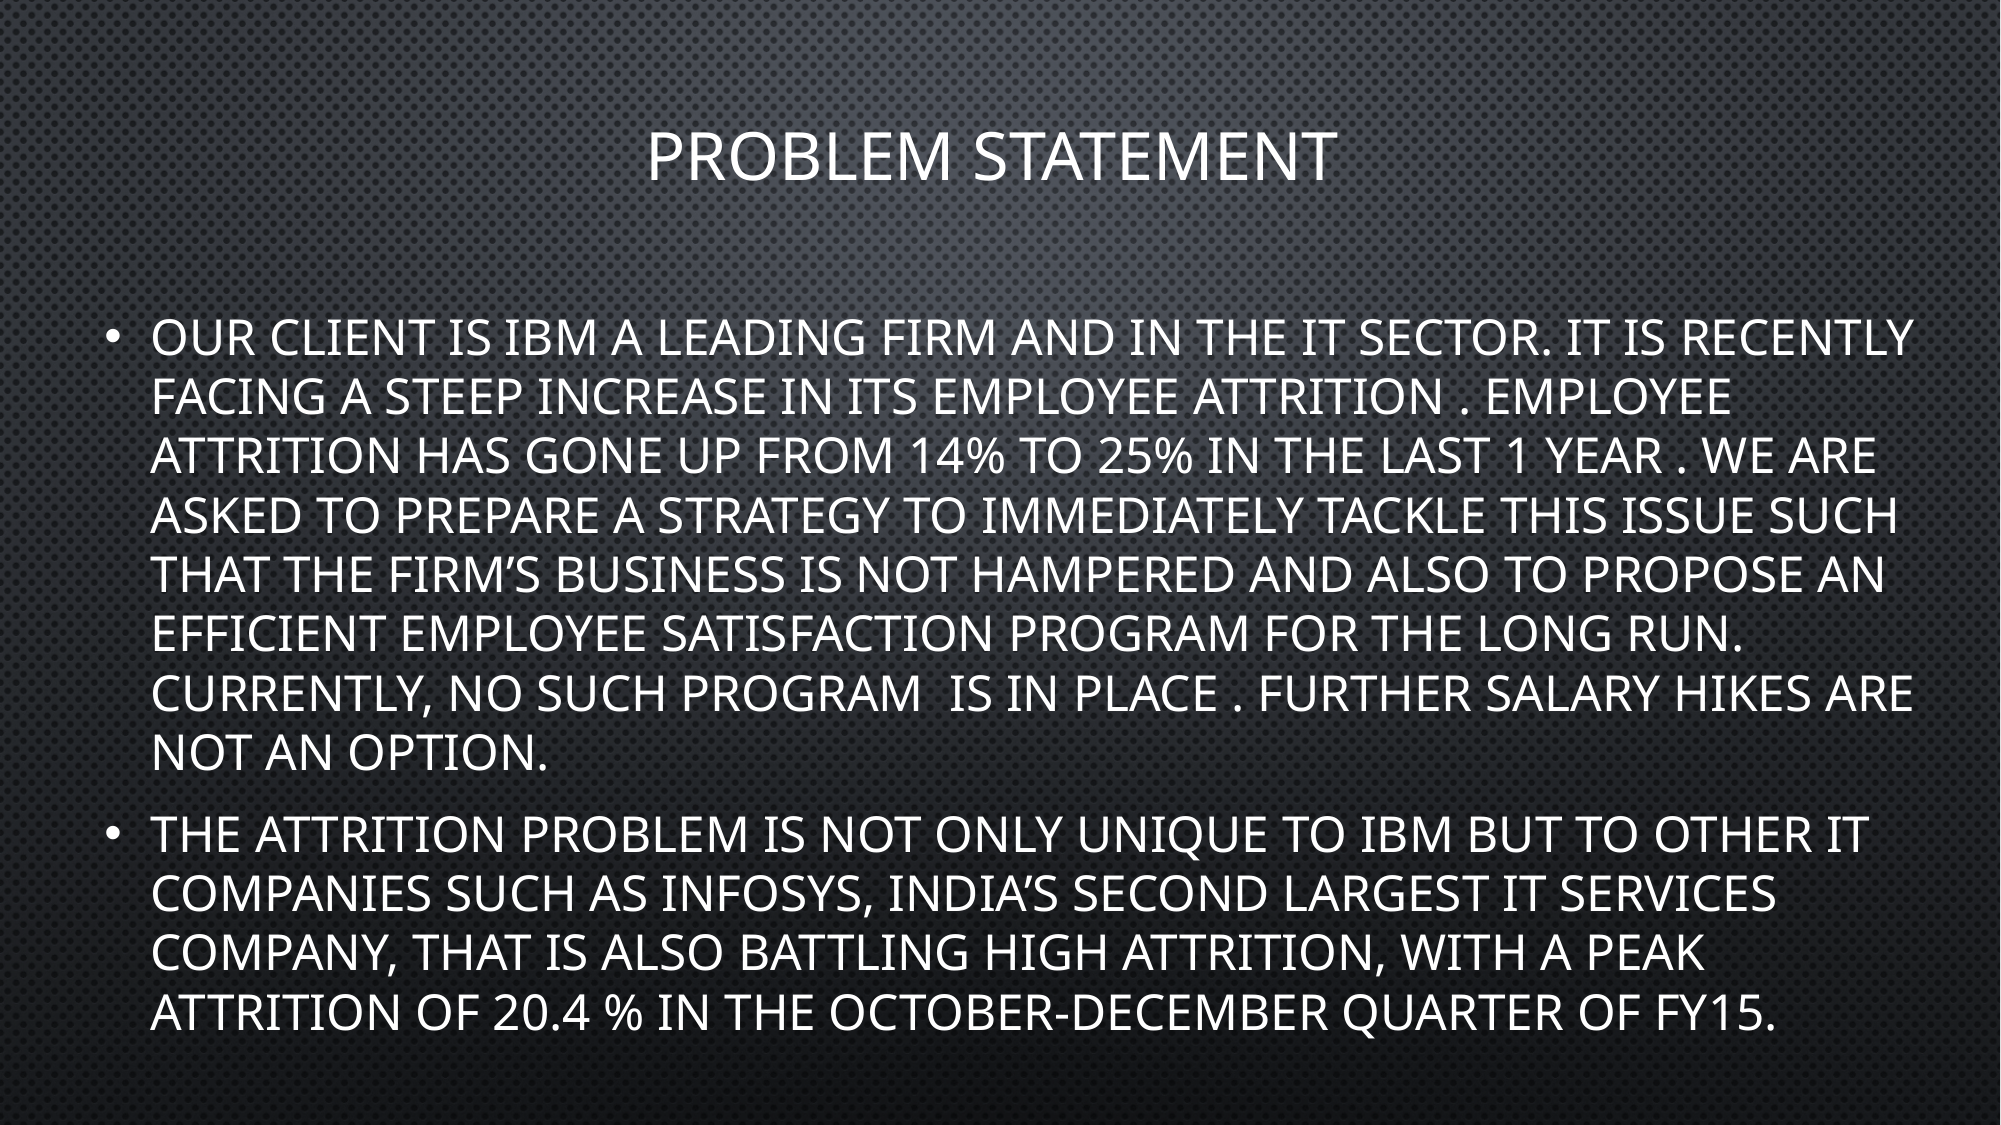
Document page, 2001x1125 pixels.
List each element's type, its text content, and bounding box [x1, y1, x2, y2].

title PROBLEM STATEMENT [0, 0, 1986, 308]
list Our client is IBM a leading firm and in the IT sector. It is recently facing a steep increase in its employee attrition . Employee attrition has gone up from 14% to 25% in the last 1 year . We are asked to prepare a strategy to immediately tackle this issue such that the firm’s business is not hampered and also to propose an efficient employee satisfaction program for the long run. Currently, no such program is in place . Further salary hikes are not an option. The attrition problem is not only unique to ibm but to other IT companies such as Infosys, India’s second largest IT services company, that is also battling high attrition, with a peak attrition of 20.4 % in the October-December quarter of FY15. [89, 295, 1950, 1051]
